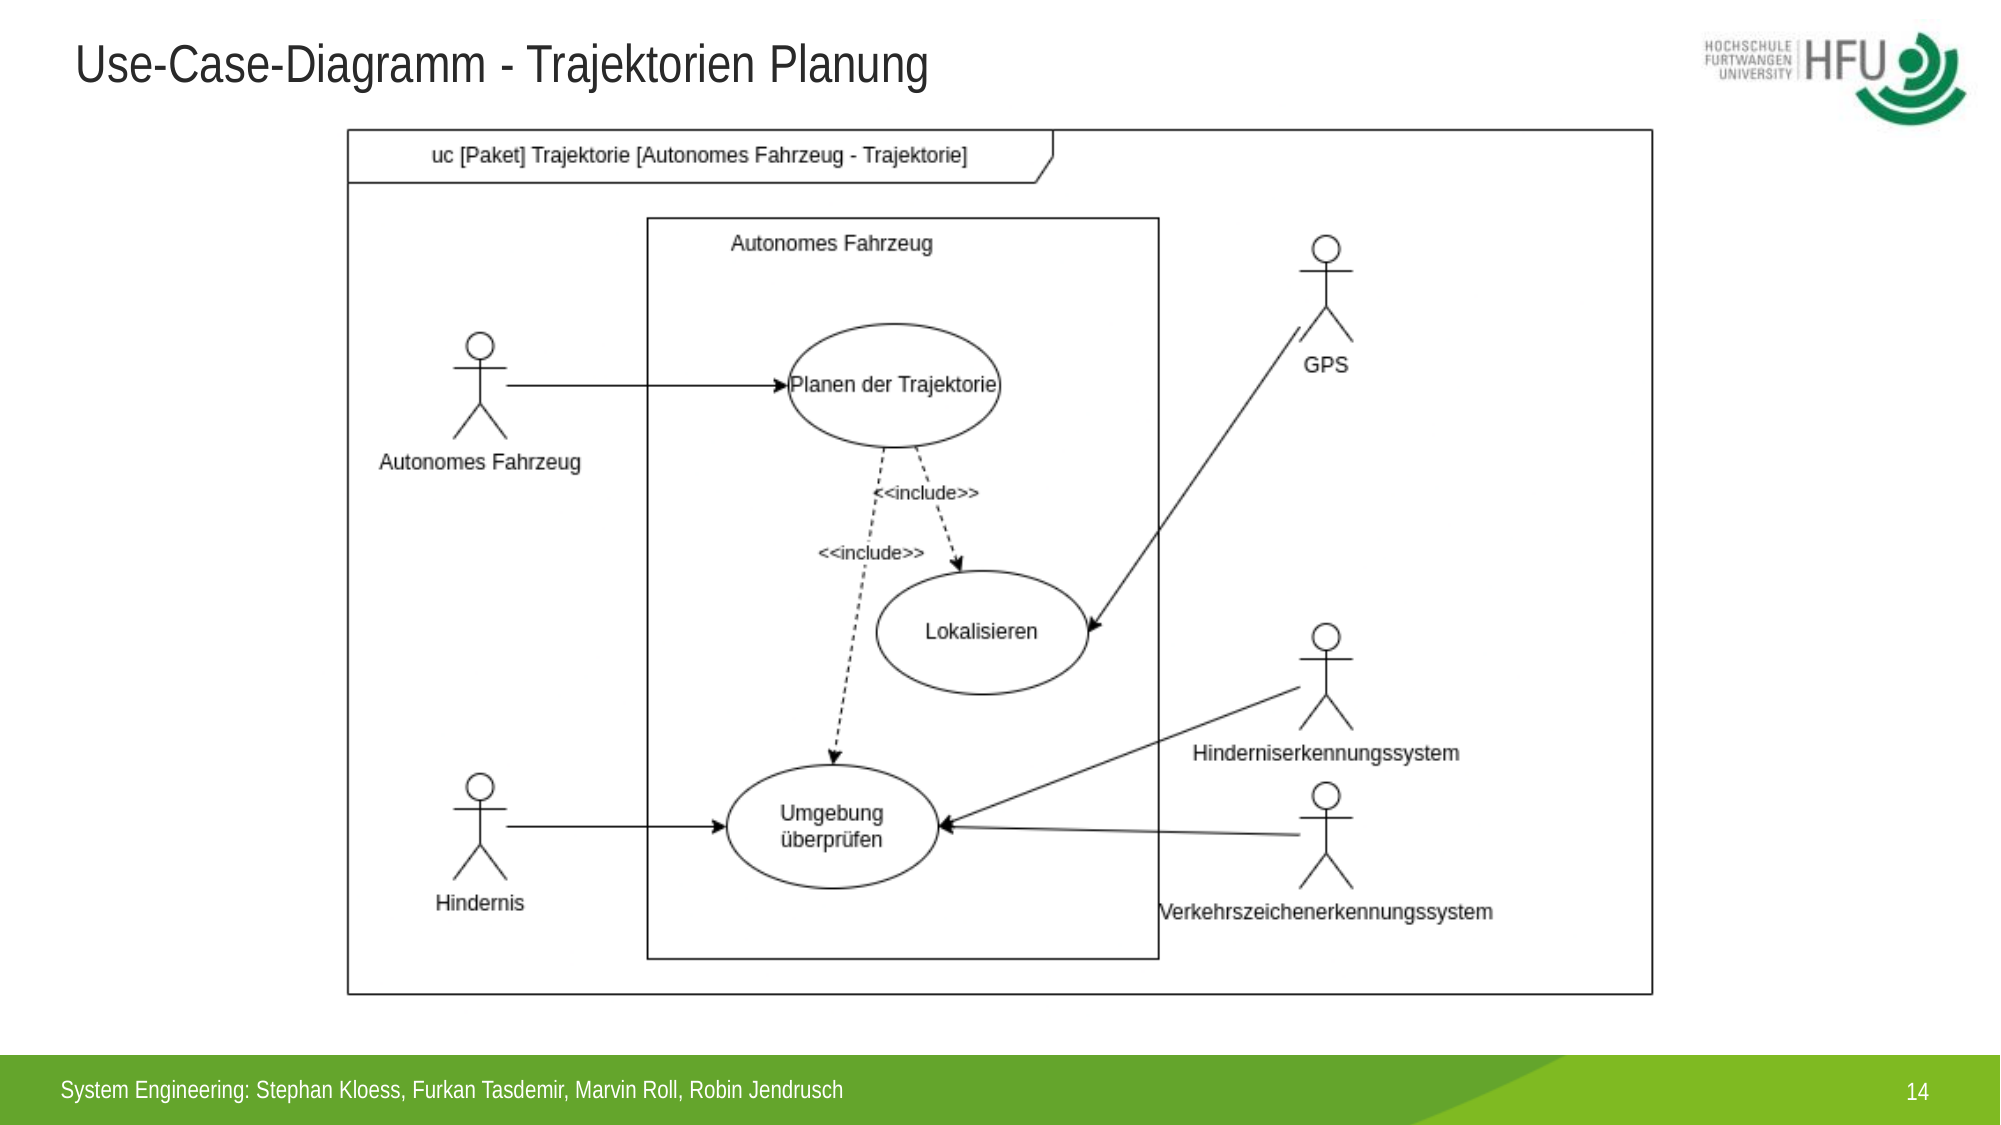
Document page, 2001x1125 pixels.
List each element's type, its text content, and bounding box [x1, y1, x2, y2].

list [321, 103, 1680, 1022]
picture [1689, 19, 1981, 138]
slide_number 14 [1672, 1057, 1945, 1124]
picture [0, 1055, 2000, 1125]
footer System Engineering: Stephan Kloess, Furkan Tasdemir, Marvin Roll, Robin Jendrusch [60, 1058, 985, 1119]
title Use-Case-Diagramm - Trajektorien Planung [60, 28, 1591, 102]
